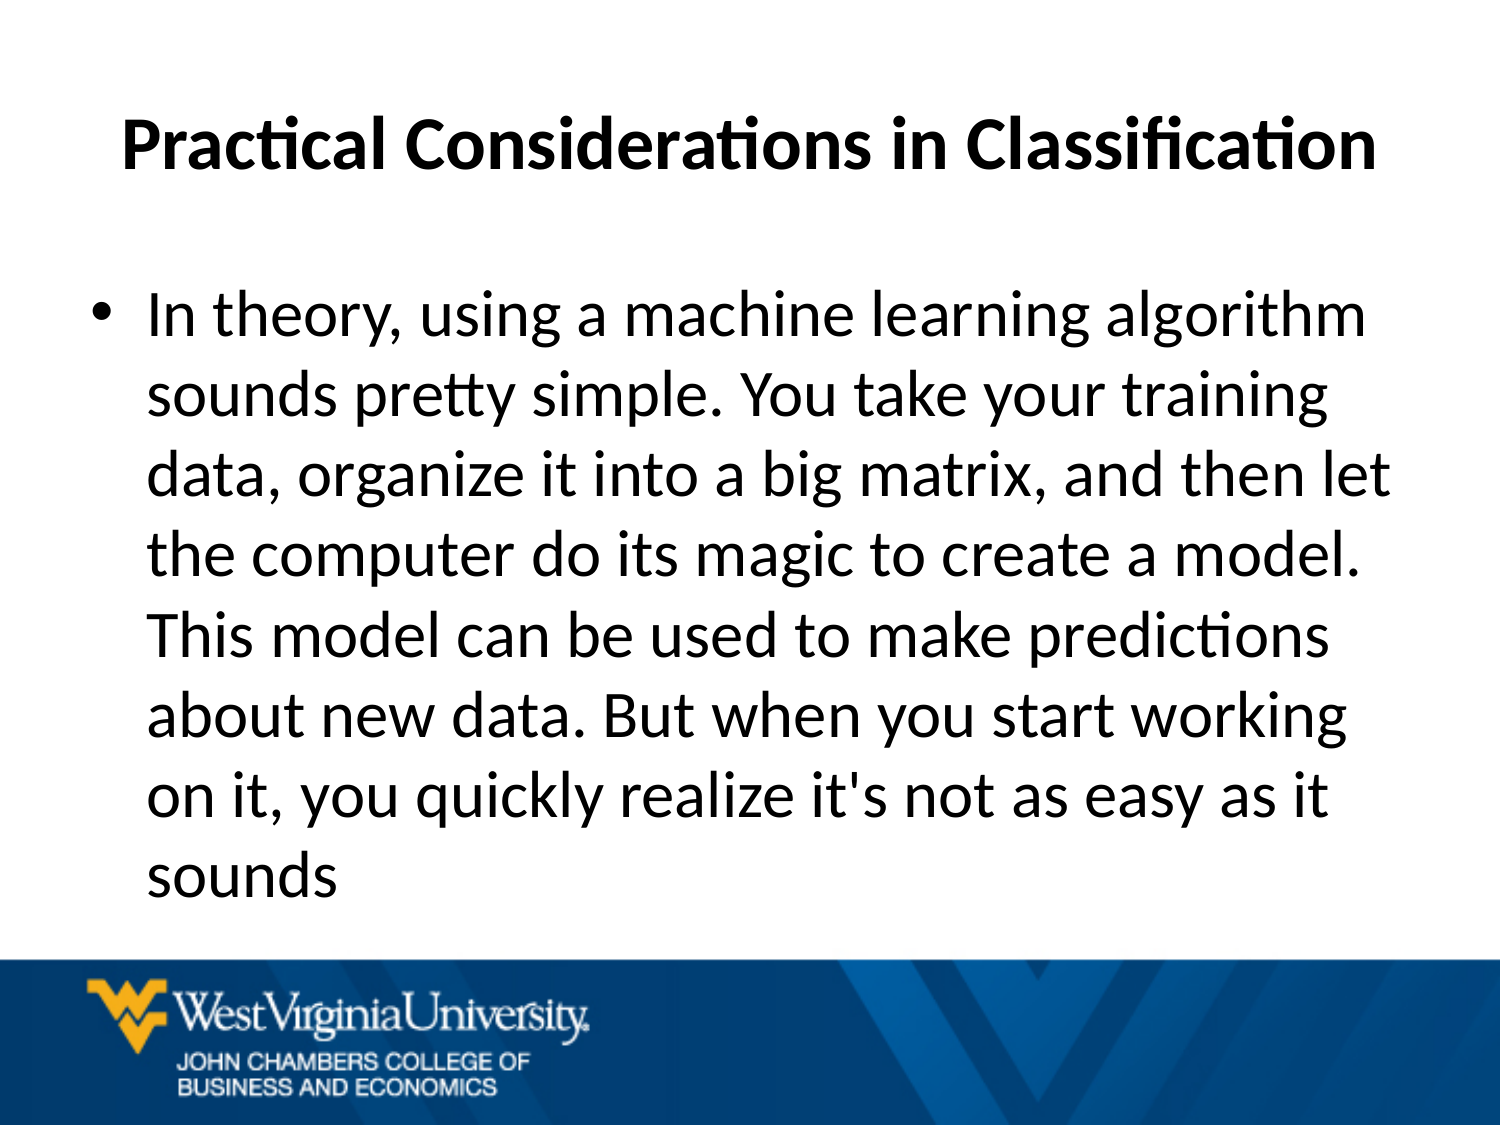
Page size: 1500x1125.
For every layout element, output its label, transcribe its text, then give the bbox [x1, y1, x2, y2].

picture [0, 0, 1500, 1125]
list In theory, using a machine learning algorithm sounds pretty simple. You take your training data, organize it into a big matrix, and then let the computer do its magic to create a model. This model can be used to make predictions about new data. But when you start working on it, you quickly realize it's not as easy as it sounds [75, 262, 1425, 1005]
title Practical Considerations in Classification [75, 45, 1425, 233]
